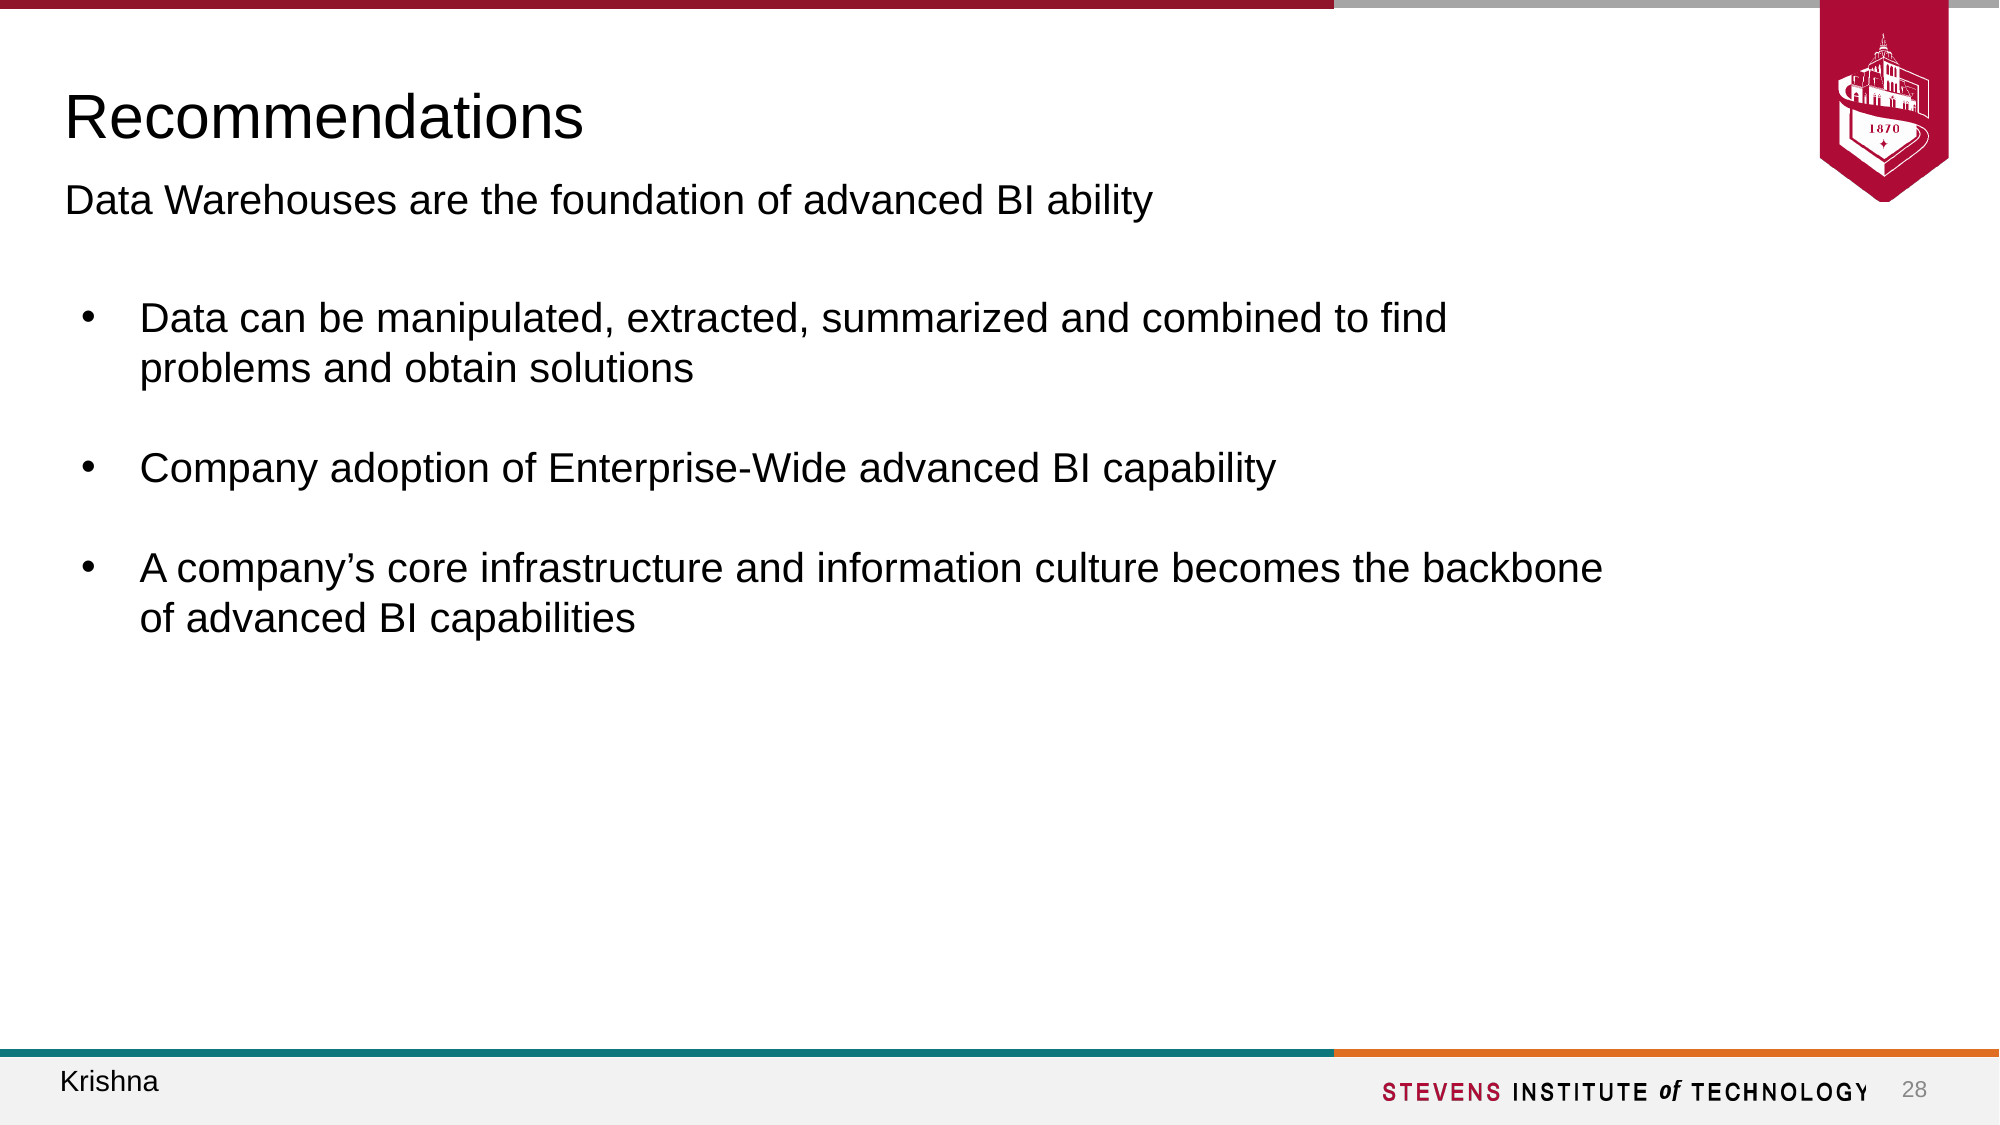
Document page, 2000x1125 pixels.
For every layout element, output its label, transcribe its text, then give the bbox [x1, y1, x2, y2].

title Recommendations [49, 68, 1647, 157]
list Data can be manipulated, extracted, summarized and combined to find problems and obtain solutions Company adoption of Enterprise-Wide advanced BI capability A company’s core infrastructure and information culture becomes the backbone of advanced BI capabilities [49, 283, 1647, 1054]
list Data Warehouses are the foundation of advanced BI ability [49, 165, 1652, 232]
picture [1819, 0, 1949, 202]
slide_number ‹#› [1862, 1057, 1967, 1118]
list Krishna [44, 1054, 1647, 1122]
picture [1647, 1080, 1862, 1101]
